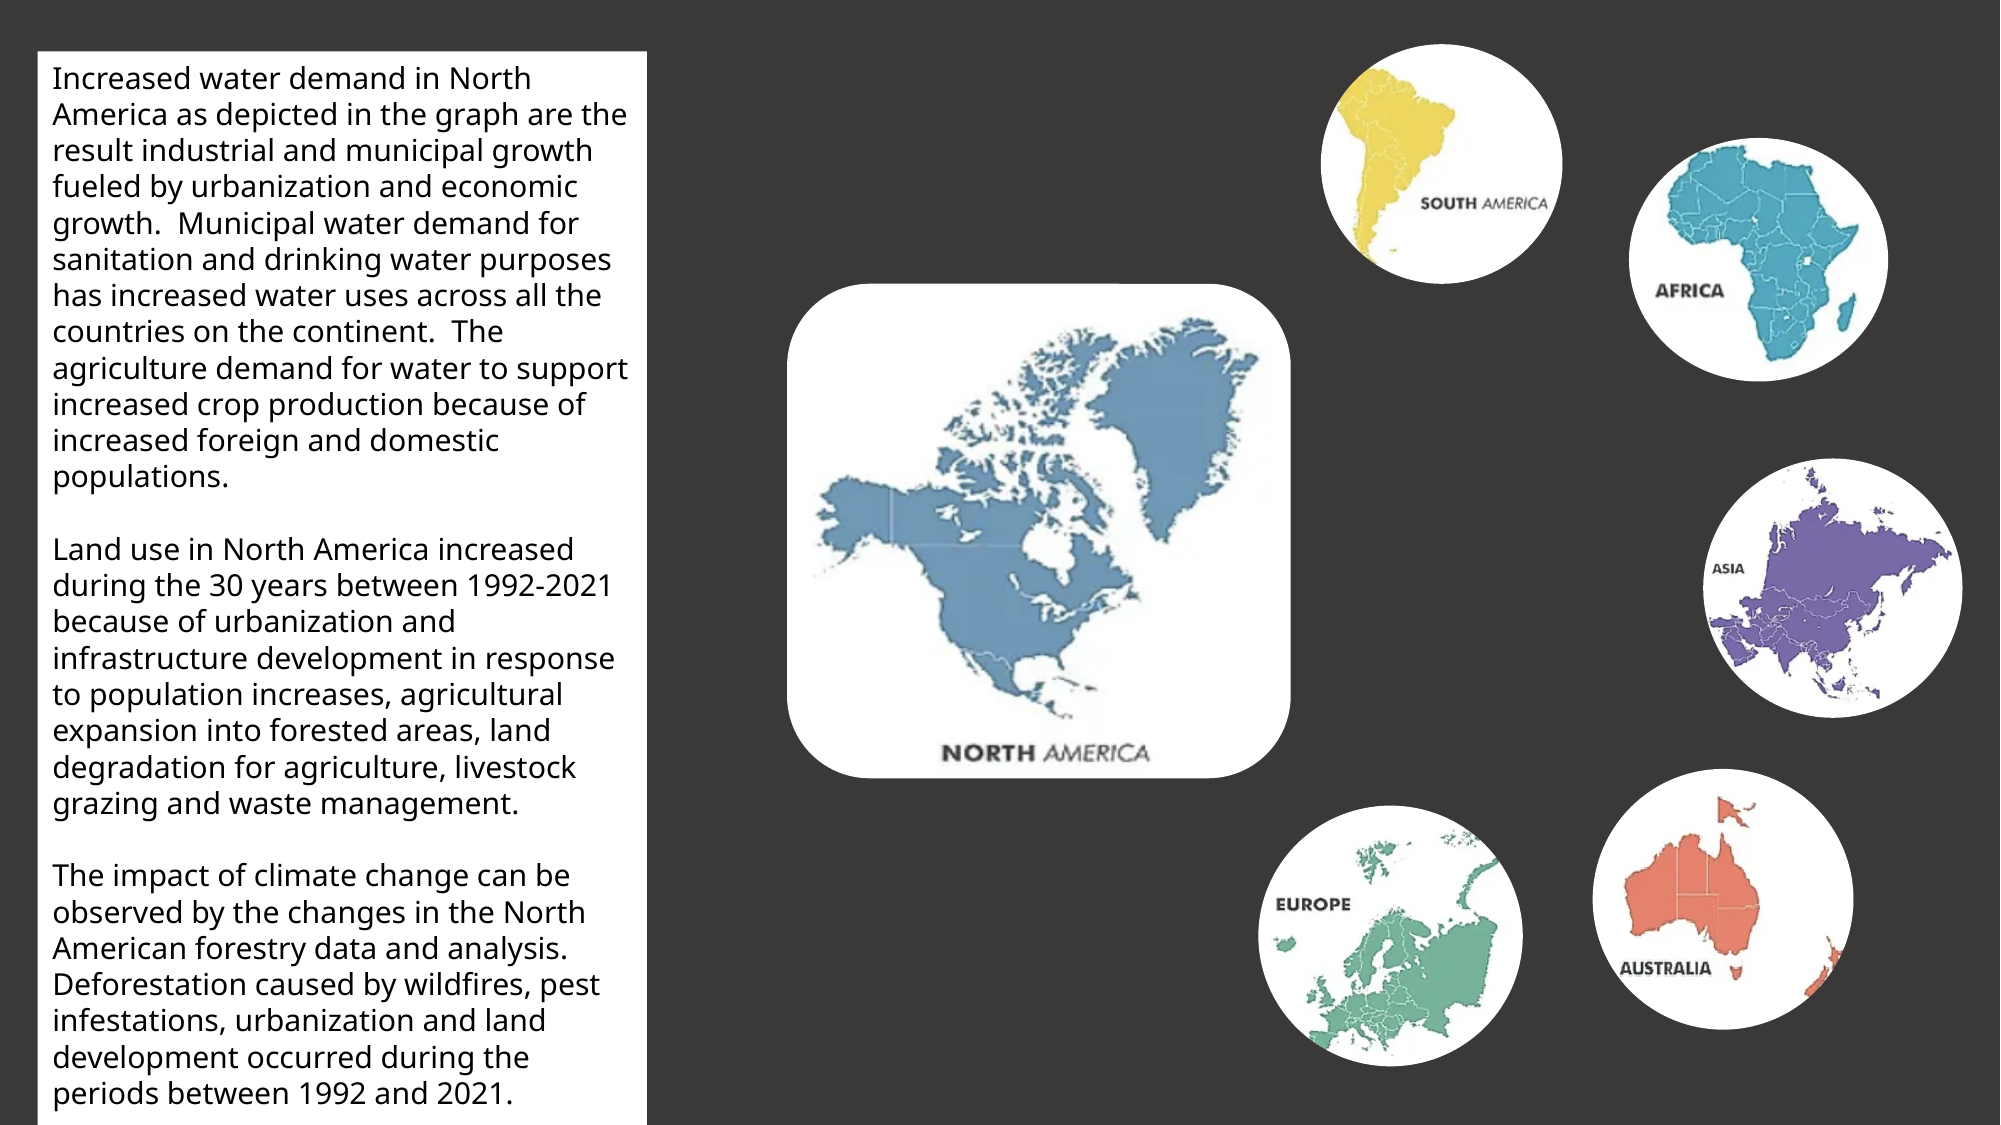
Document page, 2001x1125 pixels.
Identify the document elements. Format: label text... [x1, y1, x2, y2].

picture [1703, 458, 1963, 718]
text_box Increased water demand in North America as depicted in the graph are the result industrial and municipal growth fueled by urbanization and economic growth. Municipal water demand for sanitation and drinking water purposes has increased water uses across all the countries on the continent. The agriculture demand for water to support increased crop production because of increased foreign and domestic populations. Land use in North America increased during the 30 years between 1992-2021 because of urbanization and infrastructure development in response to population increases, agricultural expansion into forested areas, land degradation for agriculture, livestock grazing and waste management. The impact of climate change can be observed by the changes in the North American forestry data and analysis. Deforestation caused by wildfires, pest infestations, urbanization and land development occurred during the periods between 1992 and 2021. [37, 51, 647, 1125]
picture [1320, 44, 1563, 284]
picture [1628, 137, 1889, 382]
picture [787, 283, 1291, 779]
picture [1258, 805, 1523, 1067]
picture [1592, 768, 1854, 1030]
